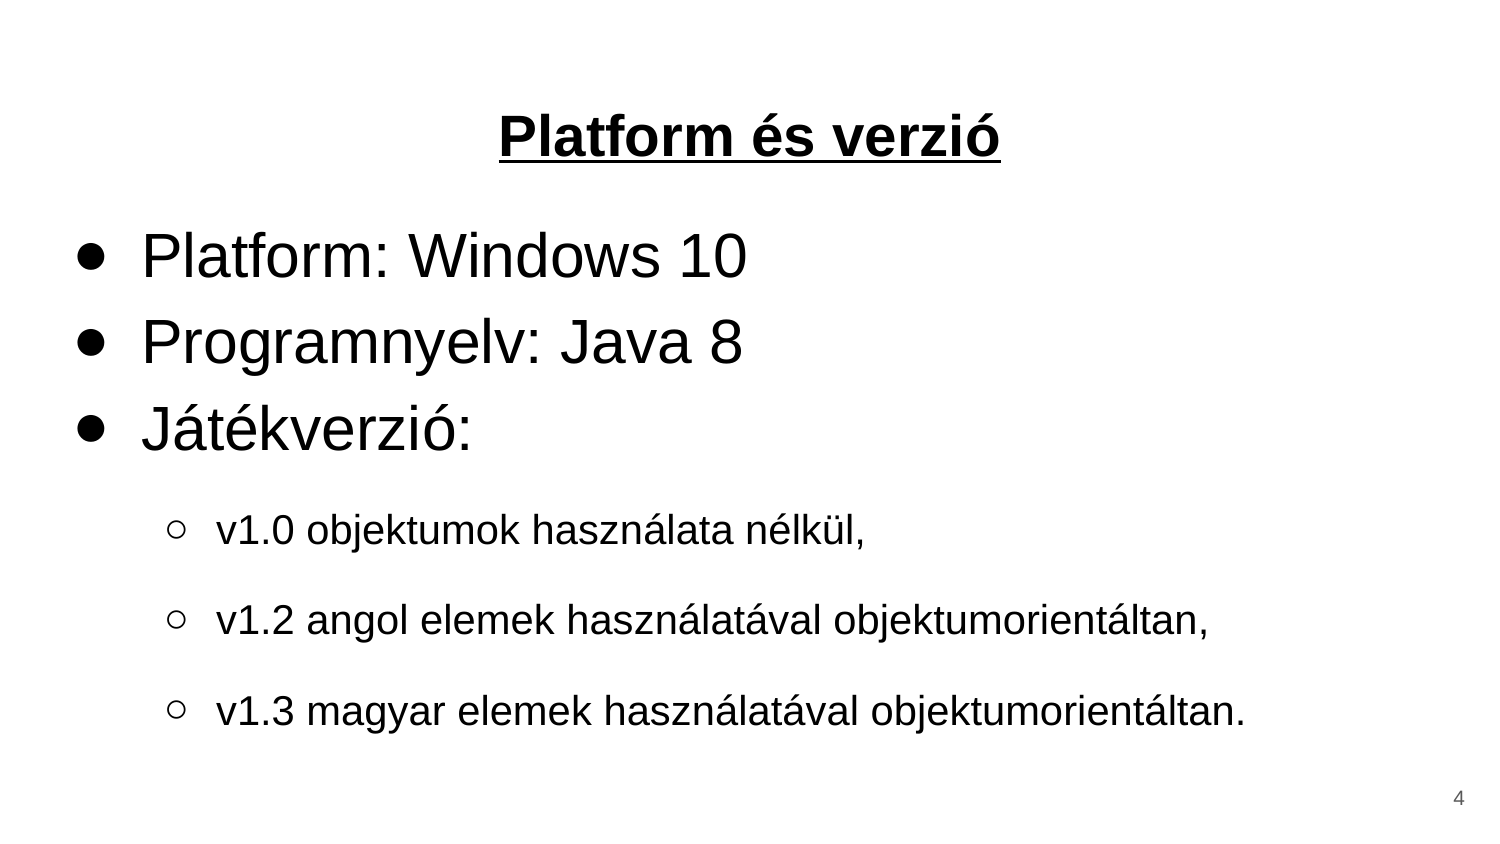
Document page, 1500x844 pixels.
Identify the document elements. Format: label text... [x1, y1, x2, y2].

slide_number 4 [1389, 764, 1480, 830]
list Platform: Windows 10 Programnyelv: Java 8 Játékverzió: v1.0 objektumok használata nélkül, v1.2 angol elemek használatával objektumorientáltan, v1.3 magyar elemek használatával objektumorientáltan. [51, 189, 1449, 750]
title Platform és verzió [51, 72, 1449, 167]
